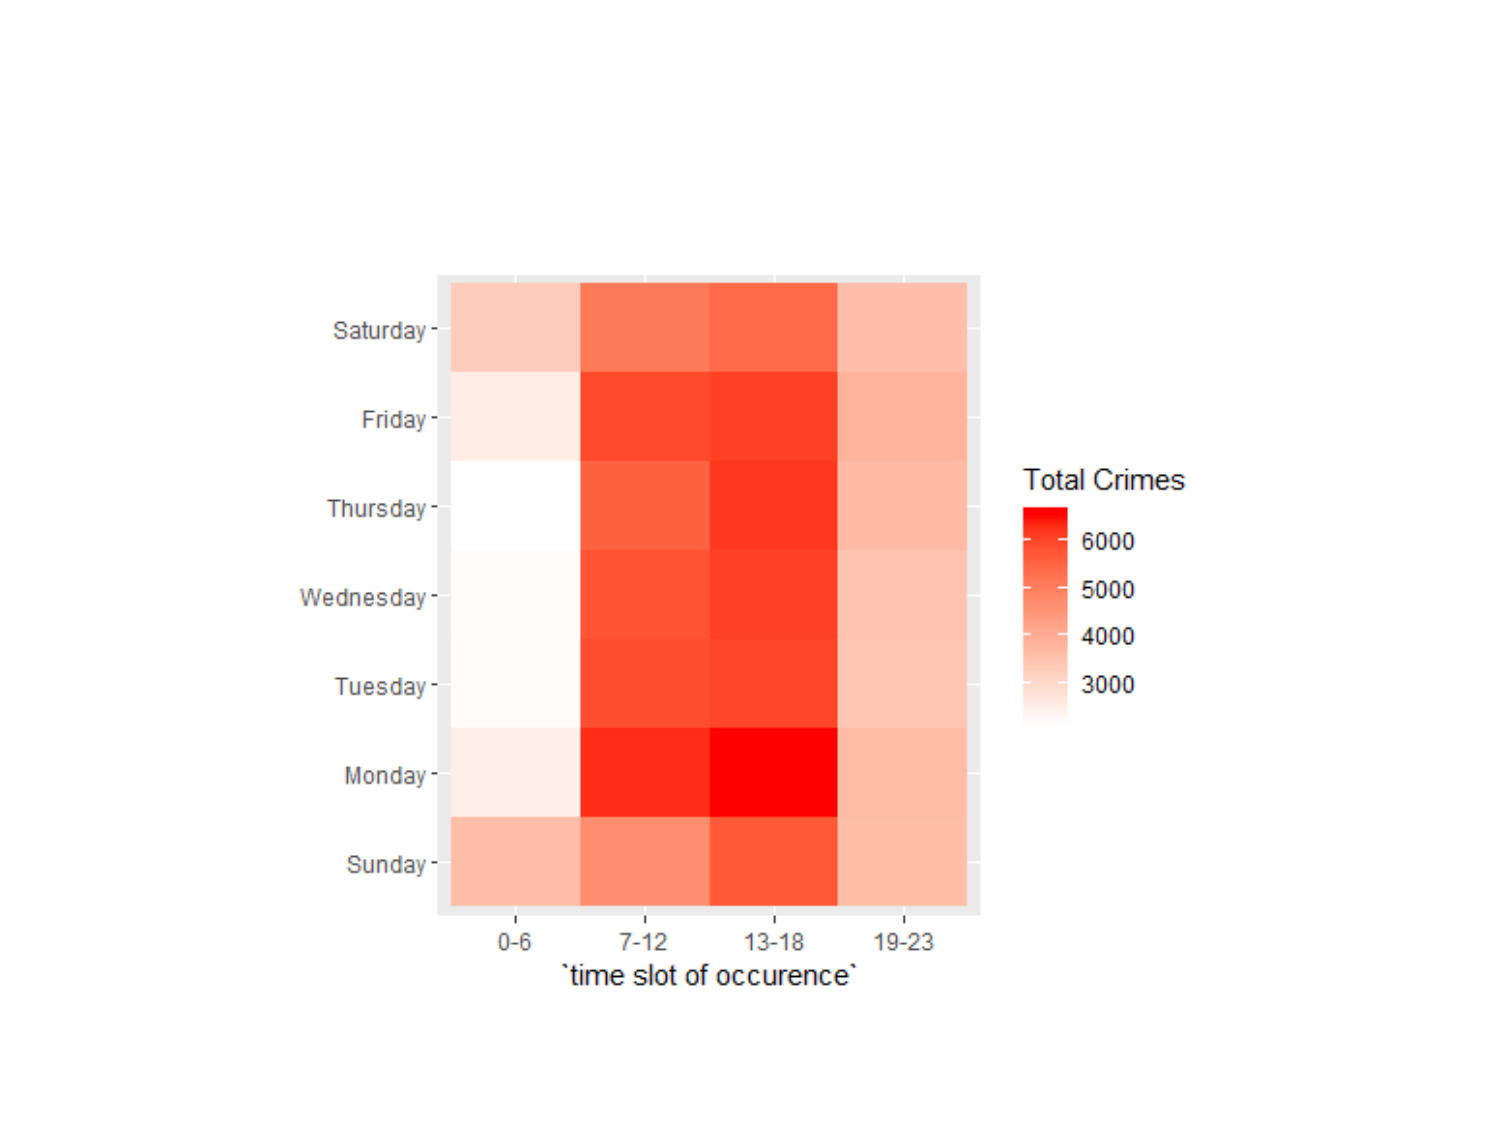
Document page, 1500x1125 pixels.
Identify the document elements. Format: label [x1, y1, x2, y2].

picture [287, 262, 1215, 1005]
